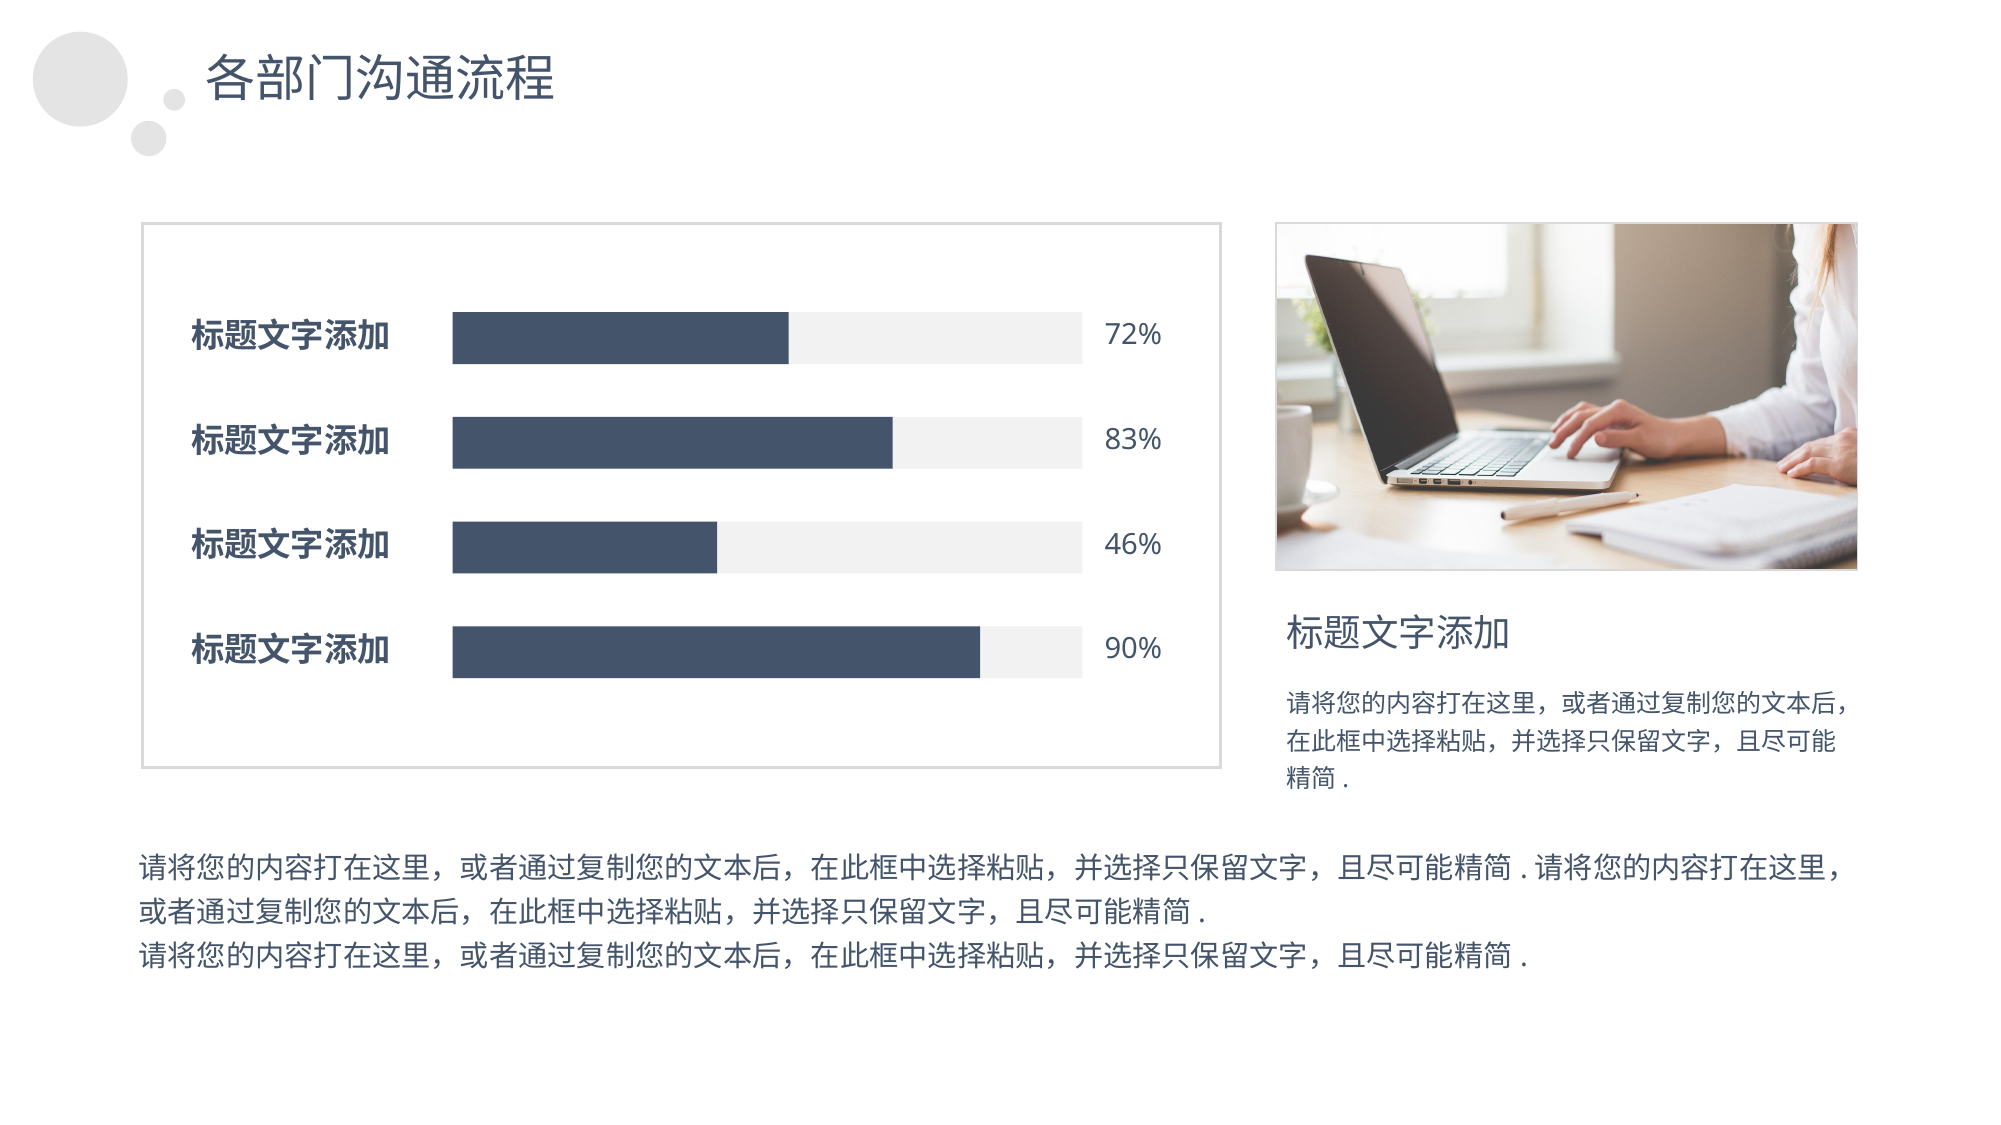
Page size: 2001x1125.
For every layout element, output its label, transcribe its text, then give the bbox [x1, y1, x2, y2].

text_box 各部门沟通流程 [190, 38, 571, 114]
text_box 请将您的内容打在这里，或者通过复制您的文本后，在此框中选择粘贴，并选择只保留文字，且尽可能精简.请将您的内容打在这里，或者通过复制您的文本后，在此框中选择粘贴，并选择只保留文字，且尽可能精简. 请将您的内容打在这里，或者通过复制您的文本后，在此框中选择粘贴，并选择只保留文字，且尽可能精简. [123, 833, 1875, 1025]
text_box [142, 223, 1224, 768]
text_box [1271, 223, 1858, 802]
